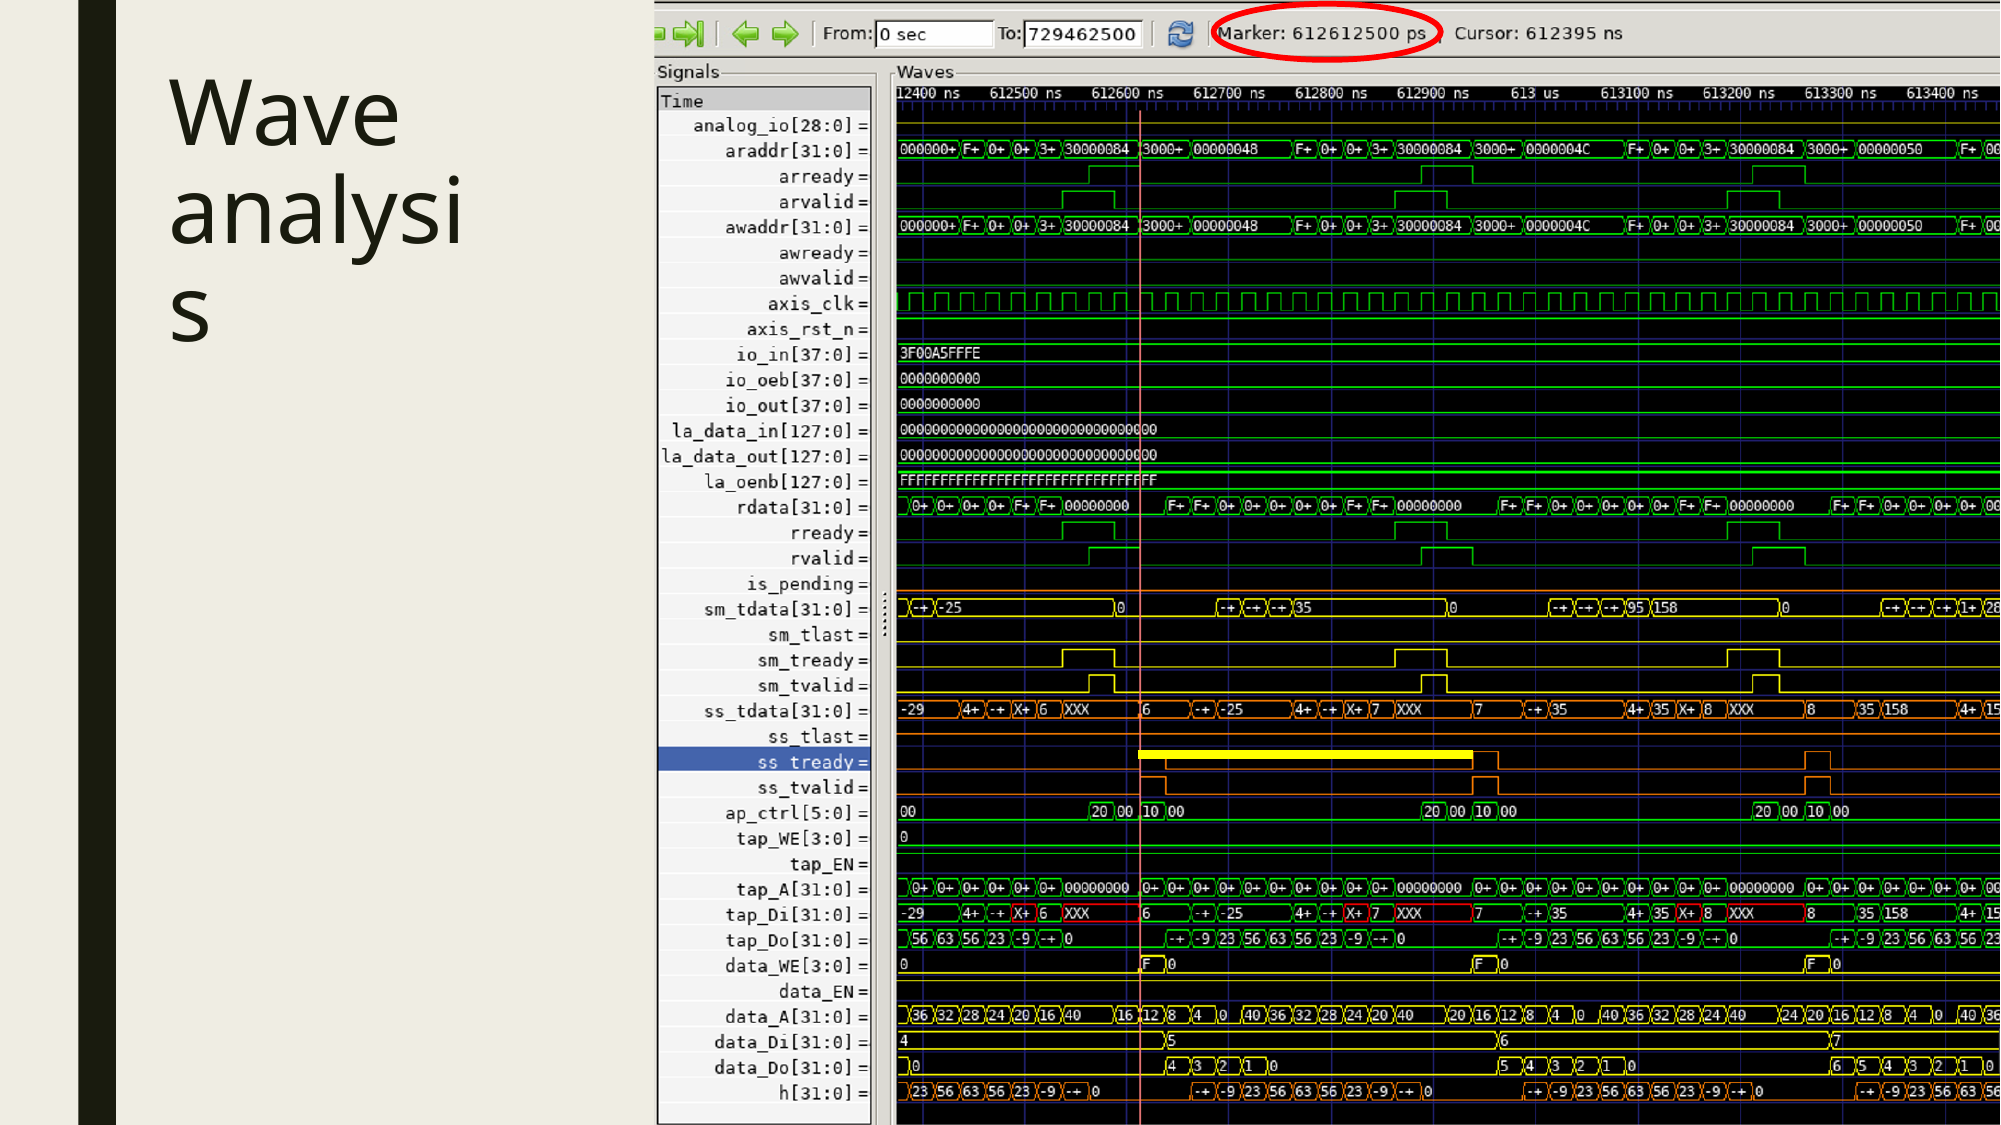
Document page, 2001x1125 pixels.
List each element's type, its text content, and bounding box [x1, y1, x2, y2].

picture [654, 0, 2000, 1125]
title Wave analysis [153, 59, 508, 278]
